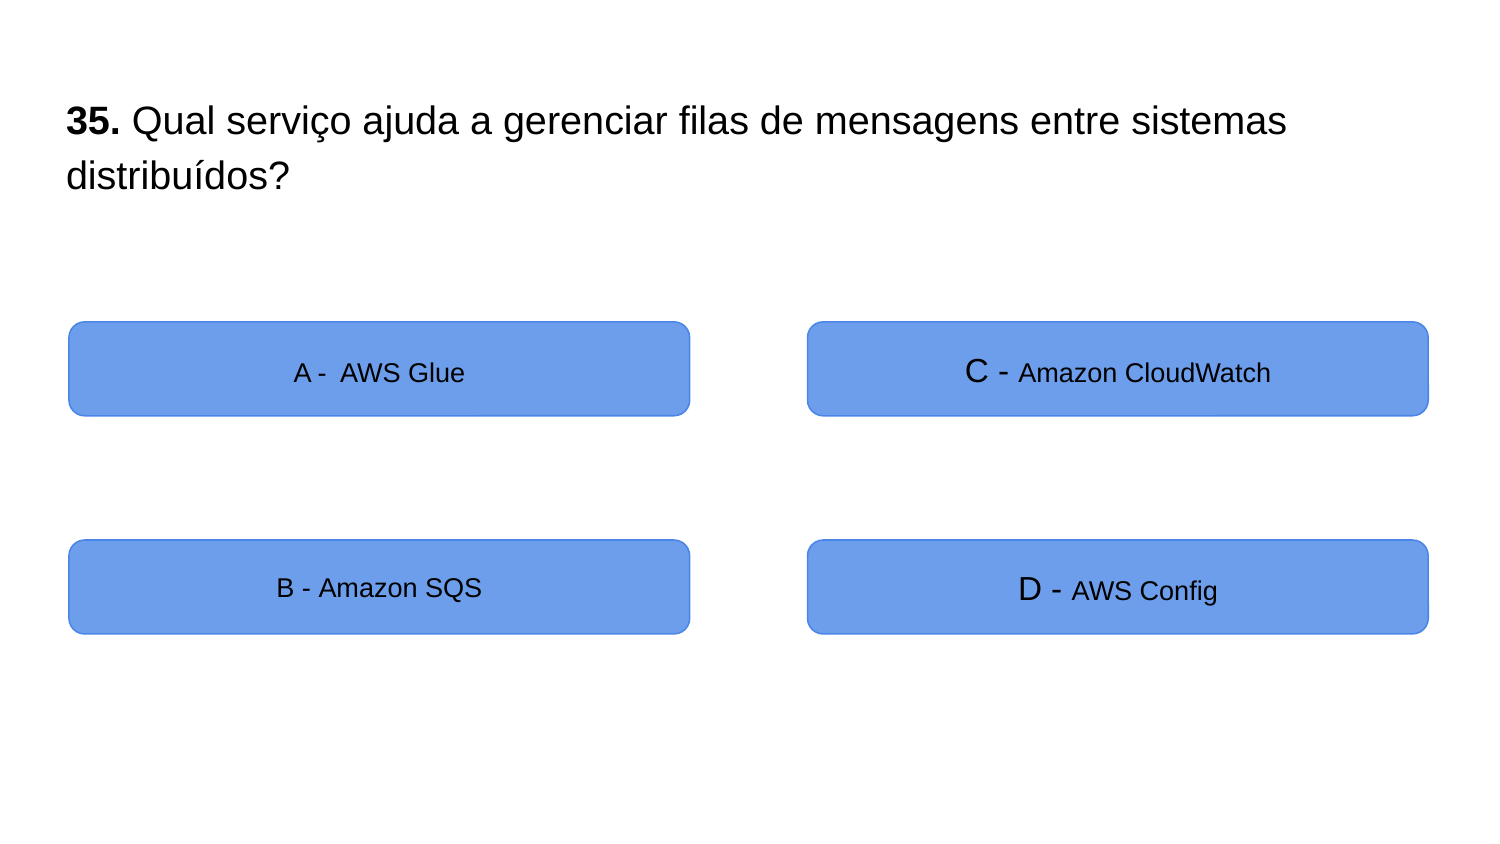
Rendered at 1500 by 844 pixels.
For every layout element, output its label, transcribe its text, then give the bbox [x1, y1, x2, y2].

text_box A - AWS Glue [68, 321, 690, 416]
text_box C - Amazon CloudWatch [807, 321, 1429, 416]
text_box B - Amazon SQS [68, 540, 690, 634]
text_box D - AWS Config [807, 540, 1429, 634]
title 35. Qual serviço ajuda a gerenciar filas de mensagens entre sistemas distribuídos? [51, 72, 1449, 167]
